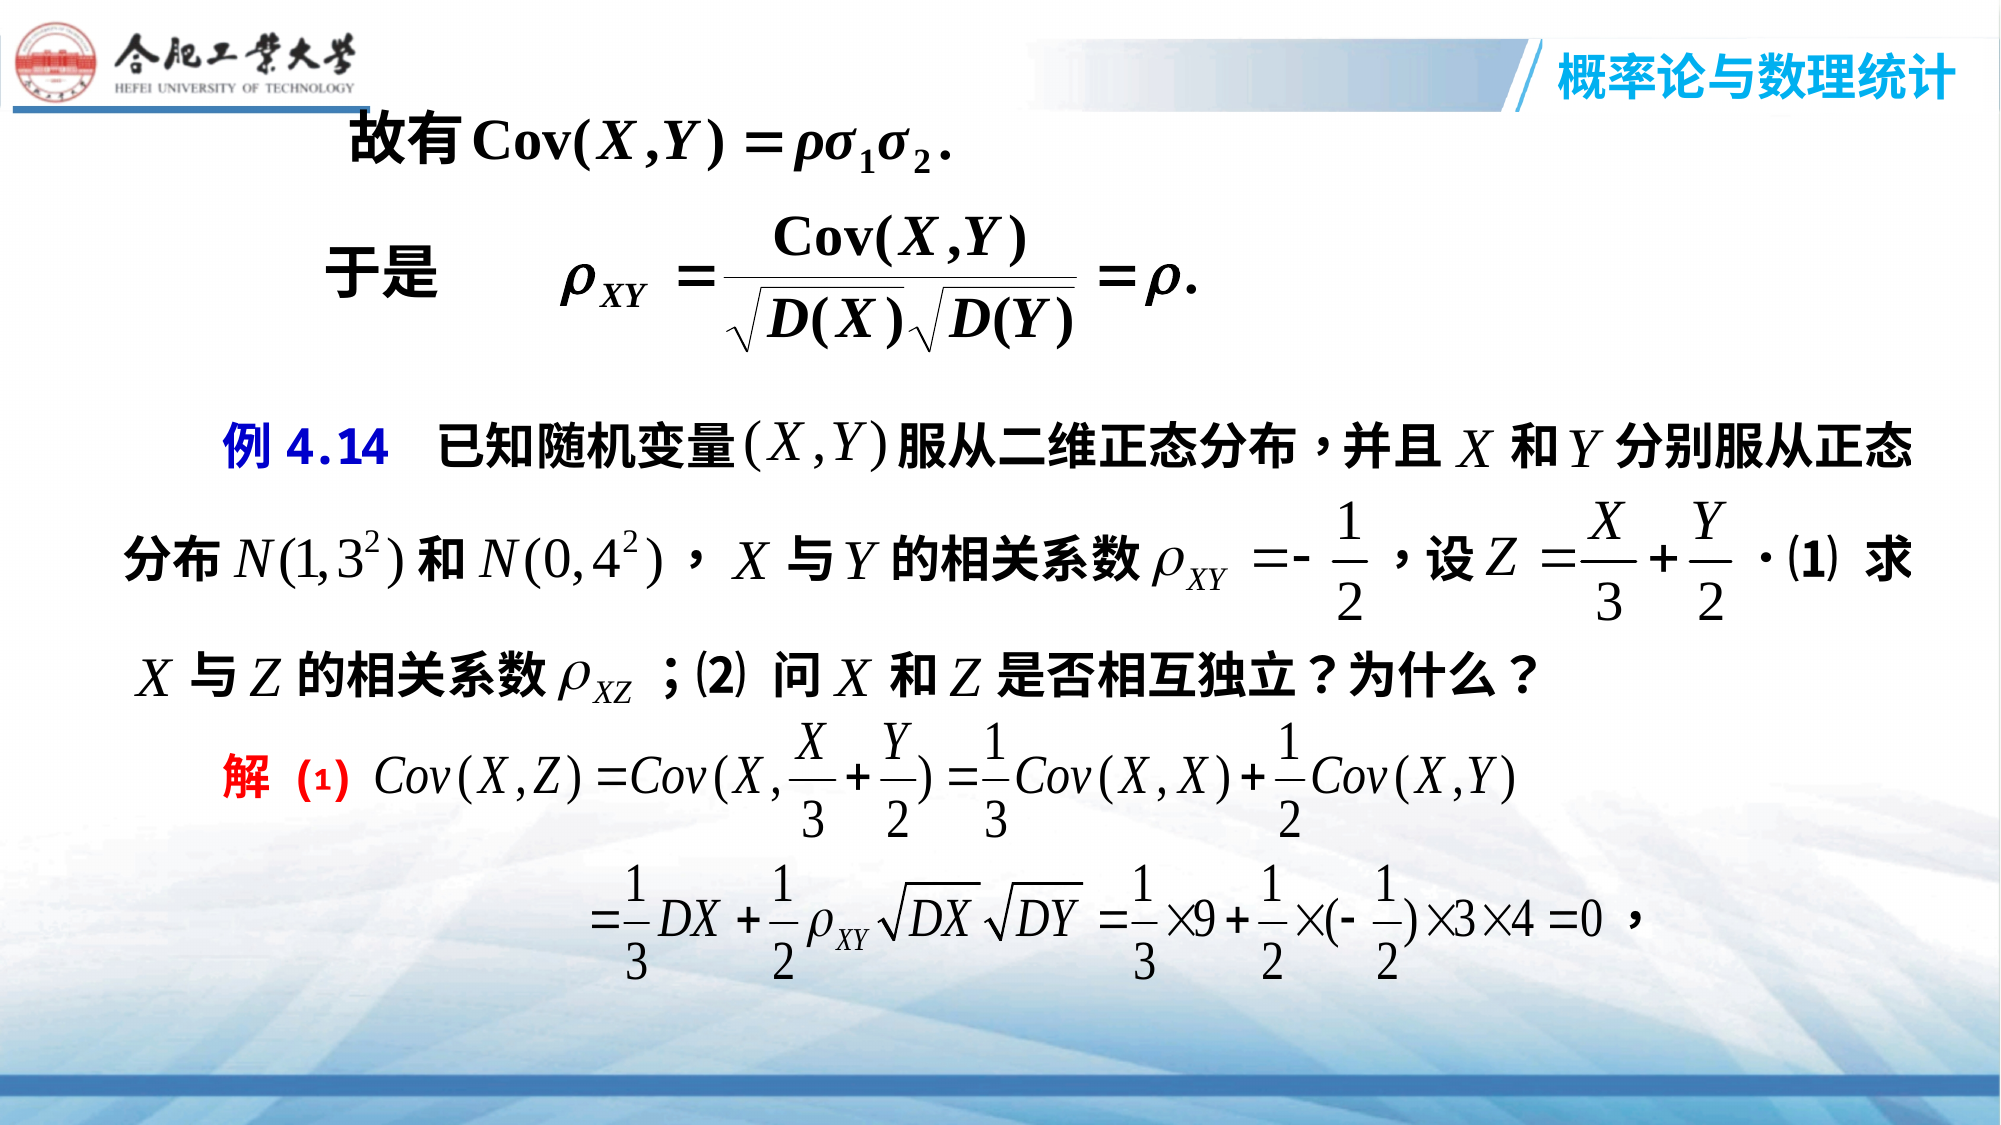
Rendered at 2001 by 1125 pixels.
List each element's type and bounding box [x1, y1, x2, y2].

text_box [323, 205, 1201, 358]
picture [0, 0, 2001, 1125]
text_box [348, 107, 955, 179]
text_box [122, 409, 1911, 791]
text_box [222, 706, 1896, 998]
